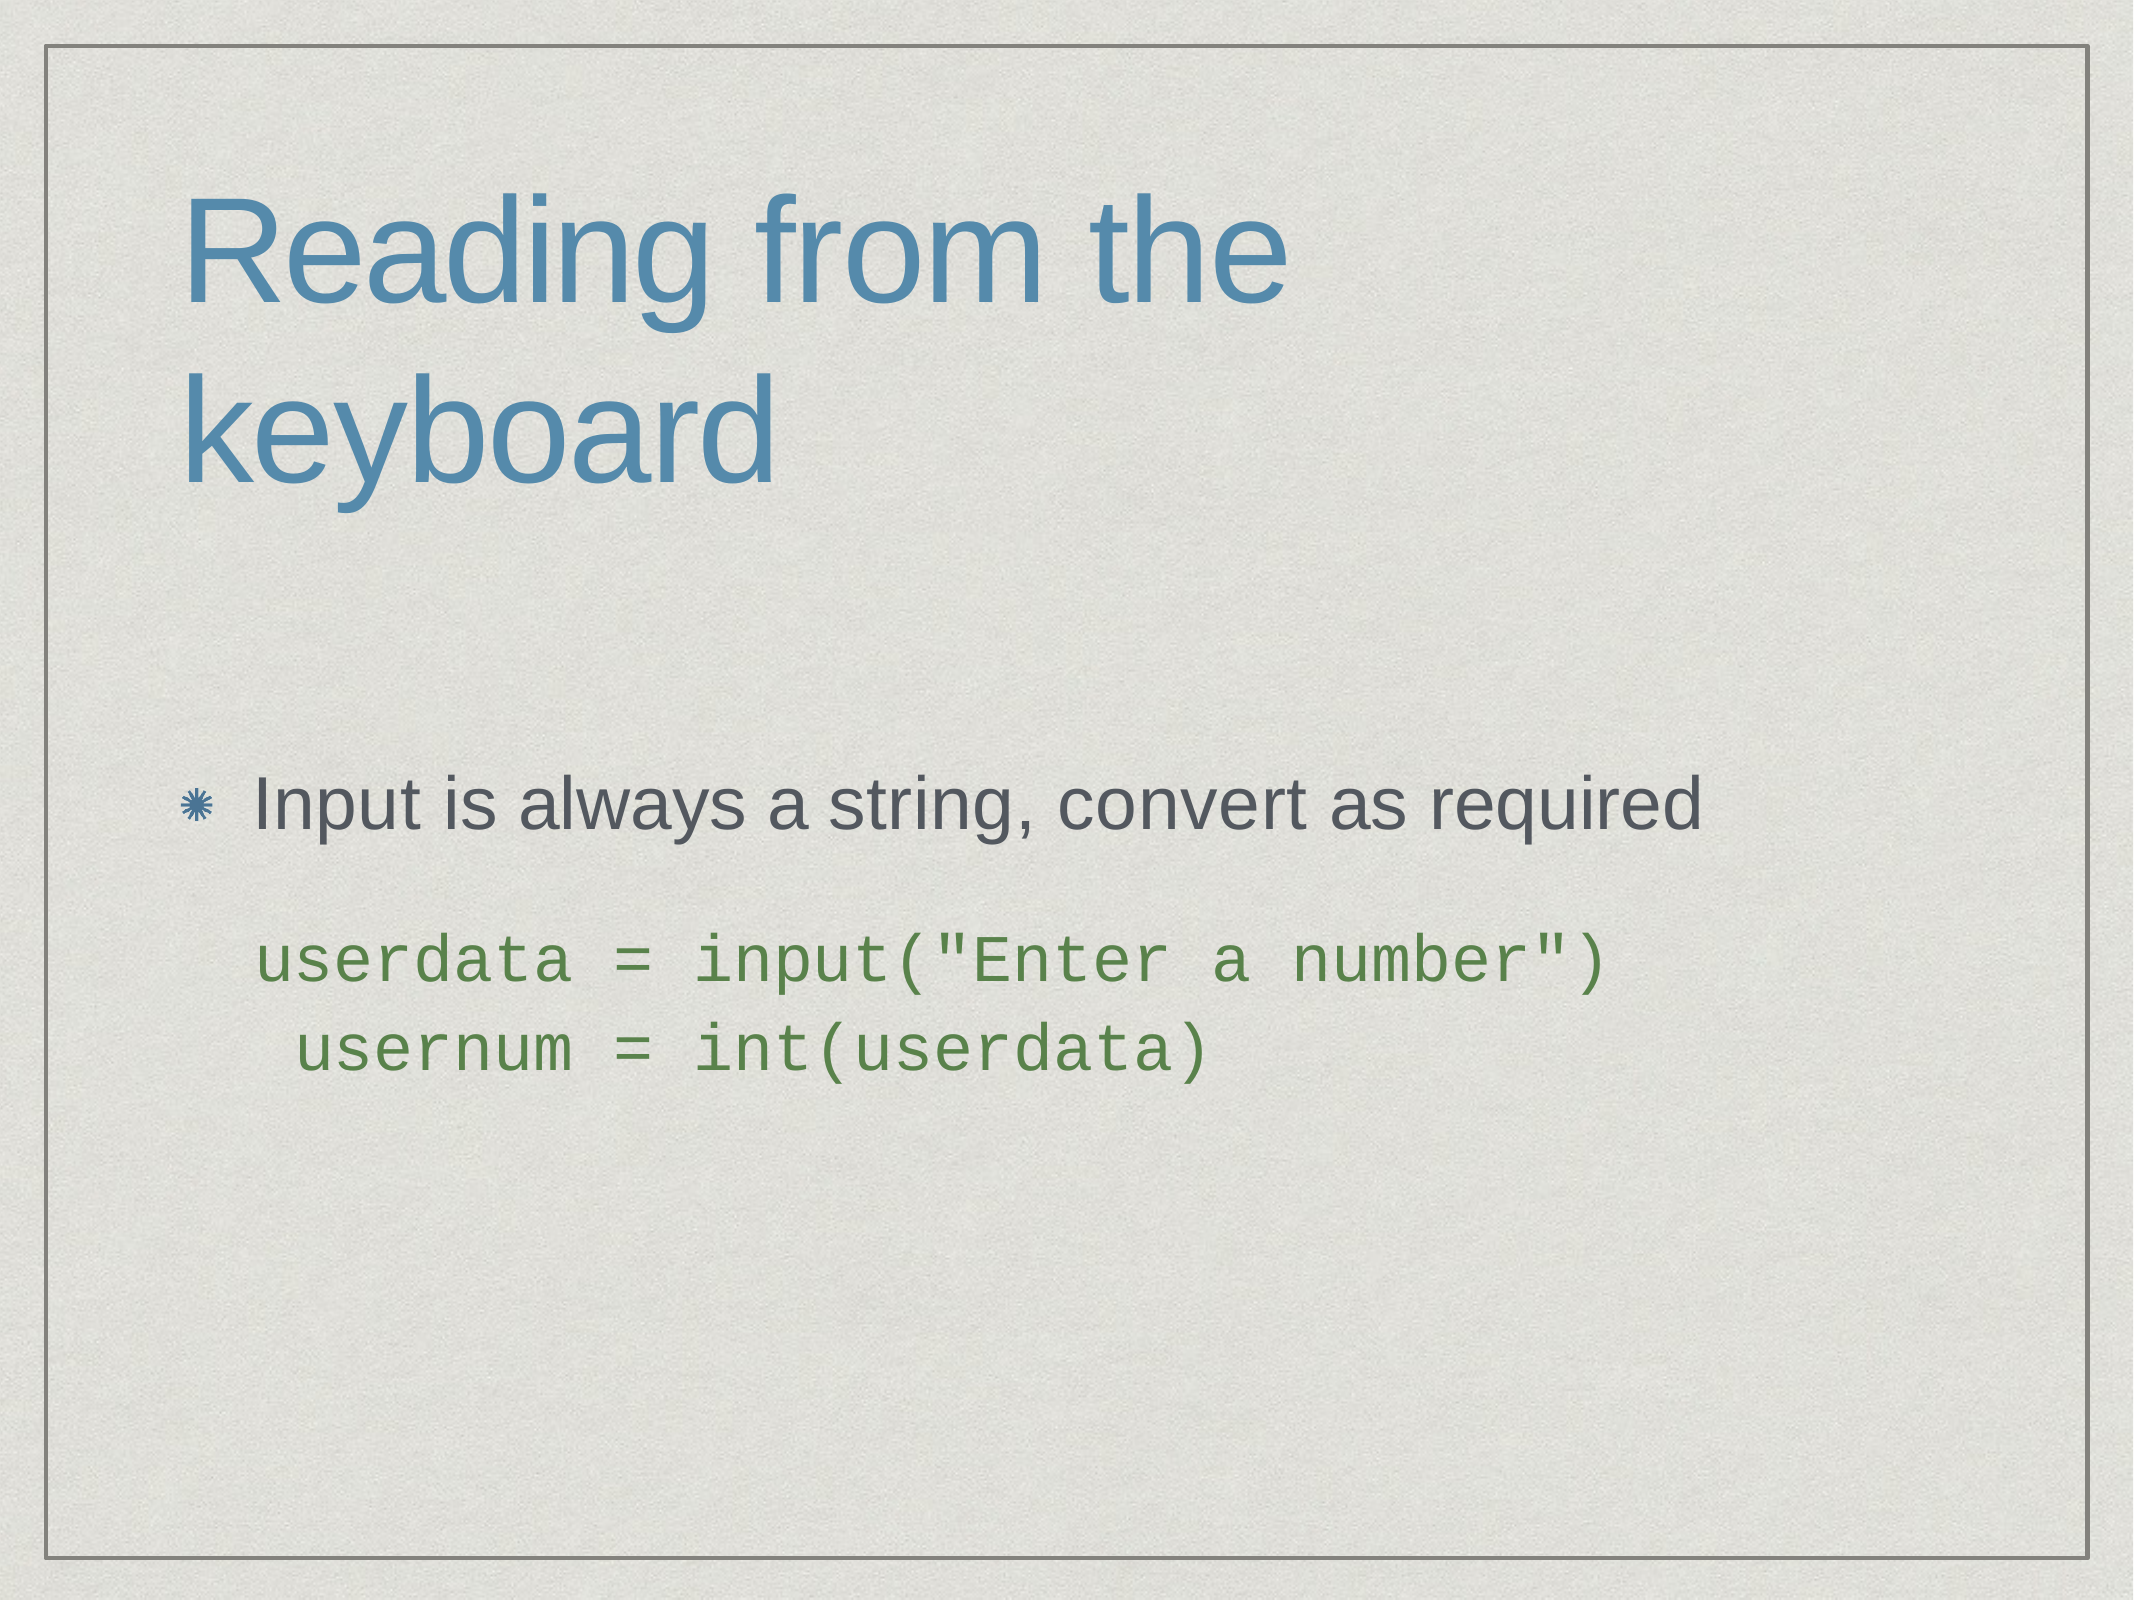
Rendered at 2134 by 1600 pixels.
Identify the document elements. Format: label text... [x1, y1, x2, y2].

title Reading from the keyboard [177, 150, 1935, 513]
text_box Input is always a string, convert as required userdata = input("Enter a number") usernum = int(userdata) [249, 752, 1708, 1084]
text_box [180, 788, 213, 821]
picture [0, 0, 2134, 1600]
